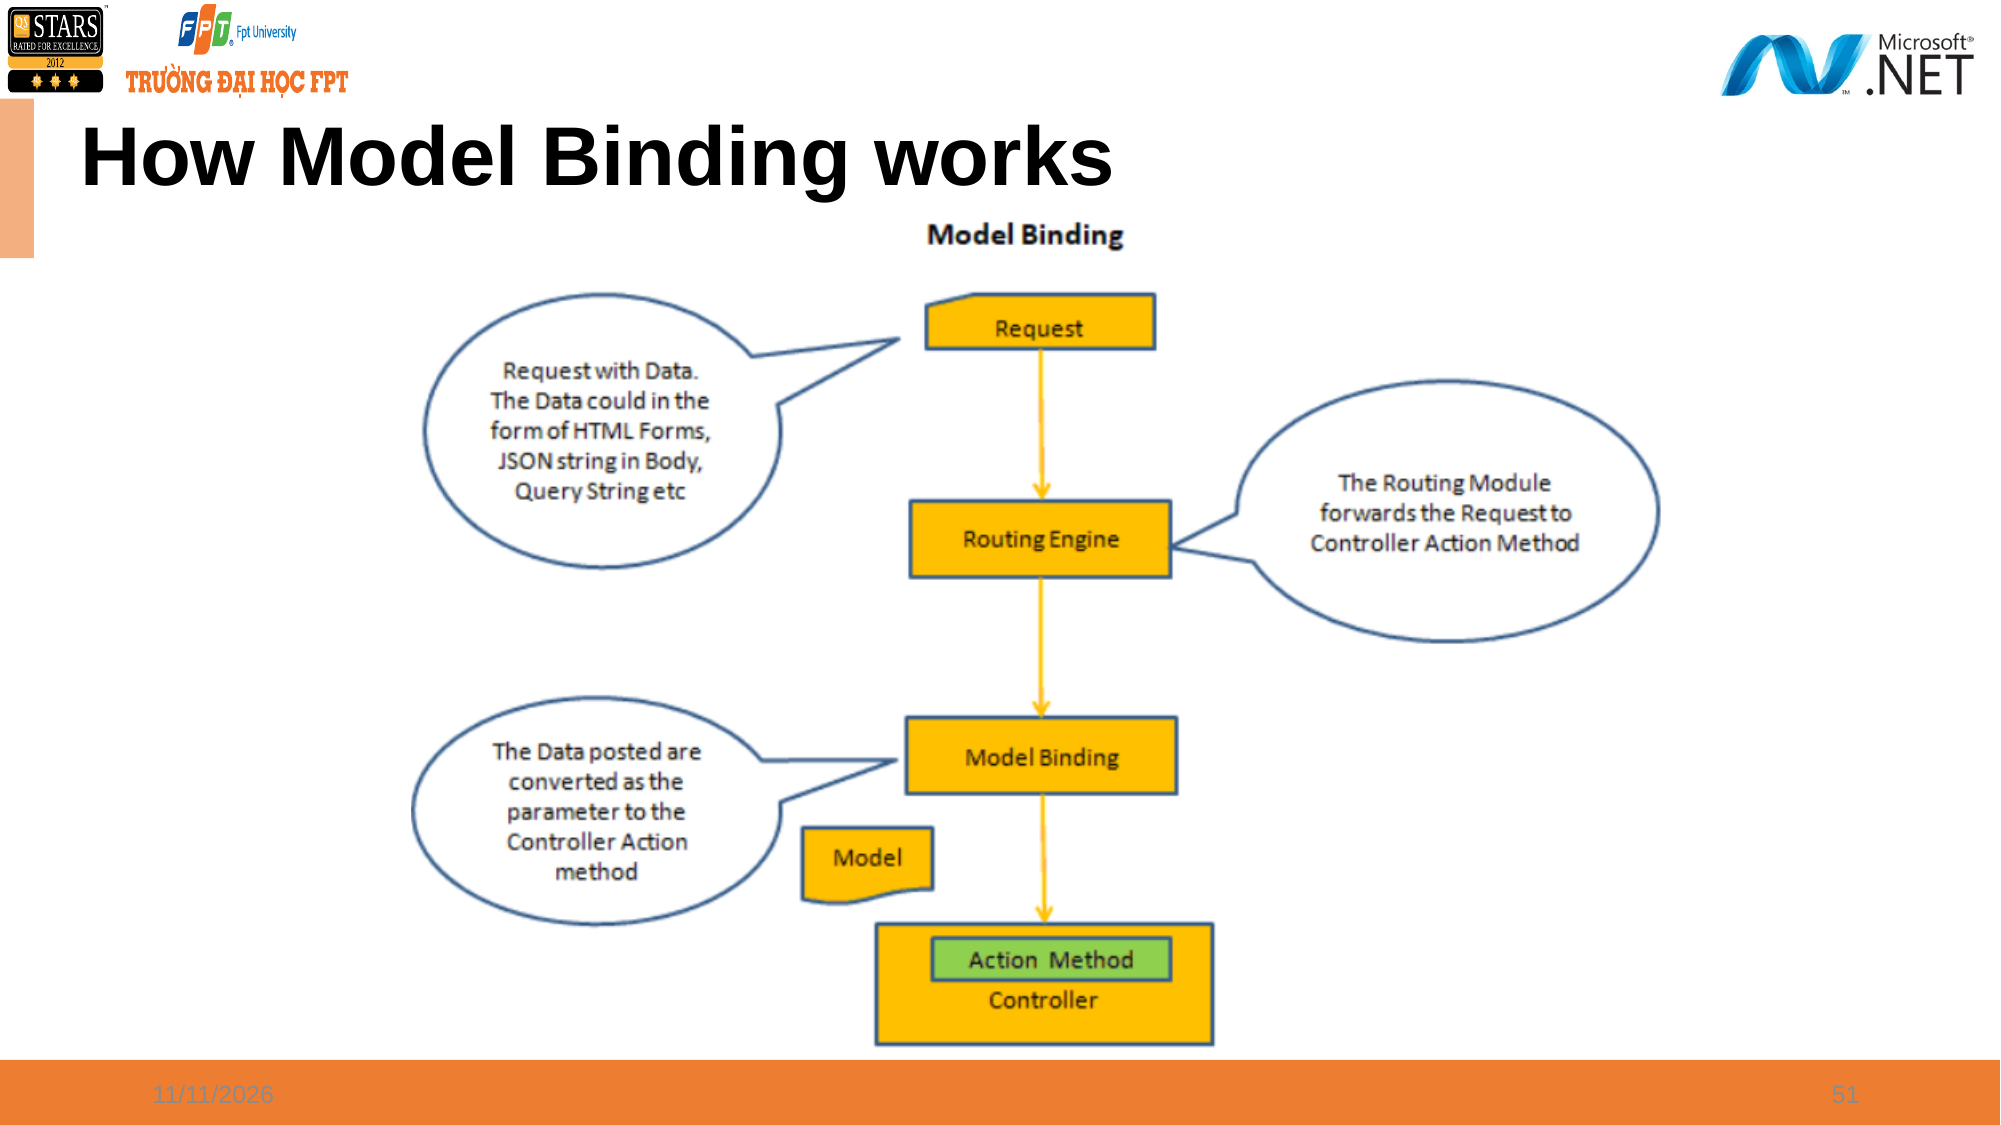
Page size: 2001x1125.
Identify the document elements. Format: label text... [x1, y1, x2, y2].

picture [411, 205, 1669, 1051]
title How Model Binding works [65, 111, 2000, 206]
slide_number 51 [1424, 1063, 1875, 1123]
picture [1685, 0, 2001, 129]
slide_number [137, 1063, 588, 1123]
